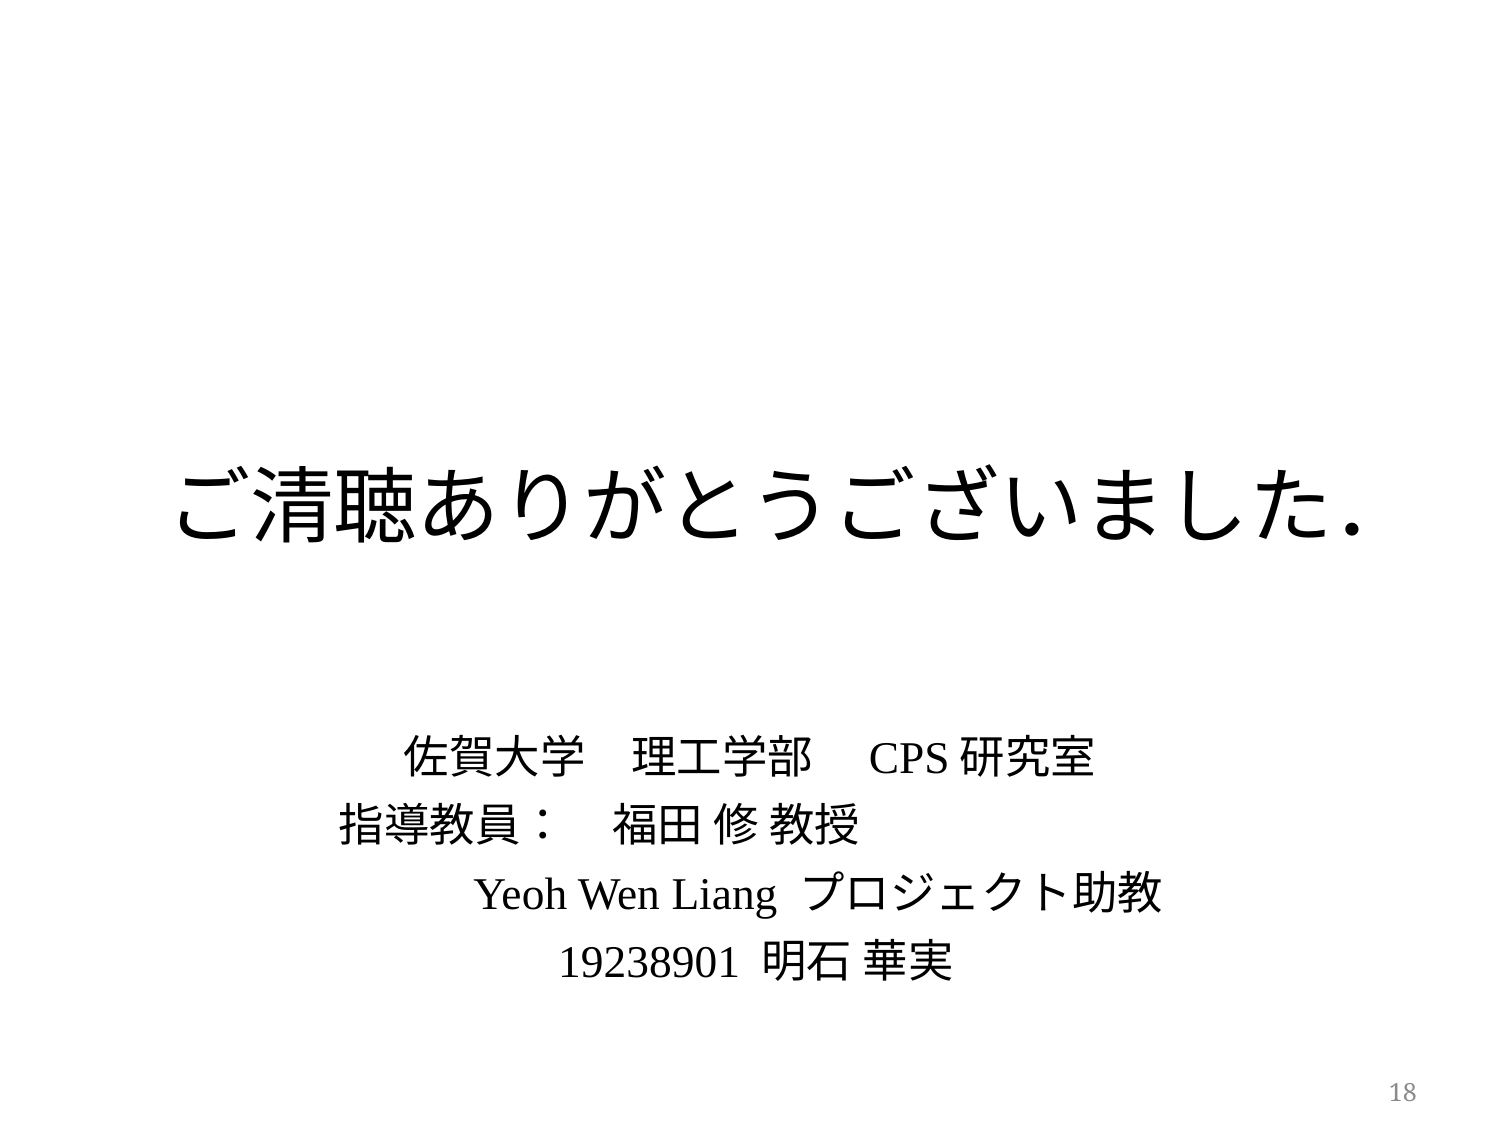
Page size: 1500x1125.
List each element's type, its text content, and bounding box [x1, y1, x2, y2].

title ご清聴ありがとうございました． [112, 290, 1388, 563]
subtitle 佐賀大学 理工学部 CPS研究室 指導教員： 福田 修 教授 Yeoh Wen Liang プロジェクト助教 19238901 明石 華実 [187, 726, 1313, 999]
slide_number 18 [1094, 1063, 1432, 1123]
